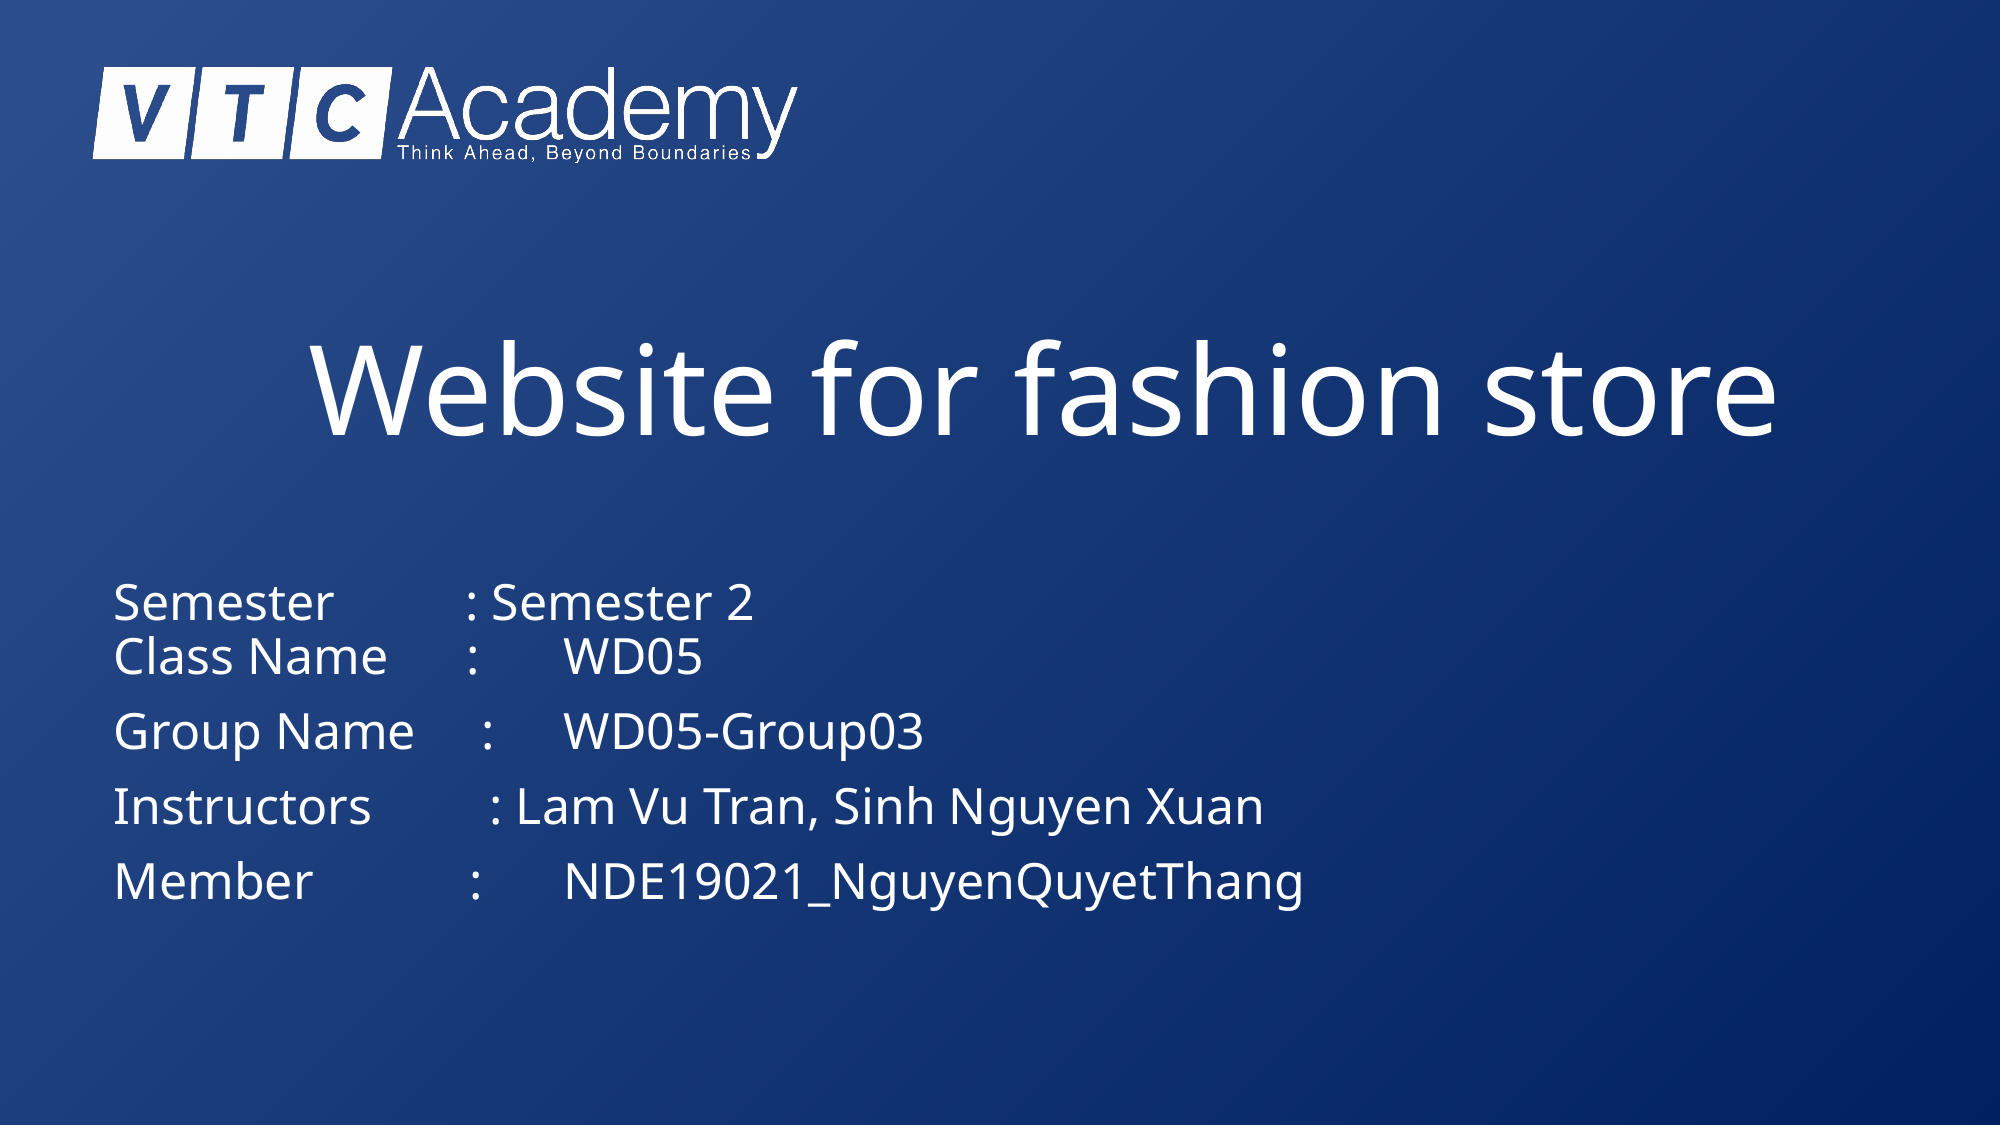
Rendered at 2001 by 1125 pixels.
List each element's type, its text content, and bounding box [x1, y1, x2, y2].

picture [67, 45, 823, 185]
subtitle Semester : Semester 2 Class Name : WD05 Group Name : WD05-Group03 Instructors : Lam Vu Tran, Sinh Nguyen Xuan Member : NDE19021_NguyenQuyetThang [98, 516, 1902, 1046]
title Website for fashion store [98, 199, 1902, 516]
